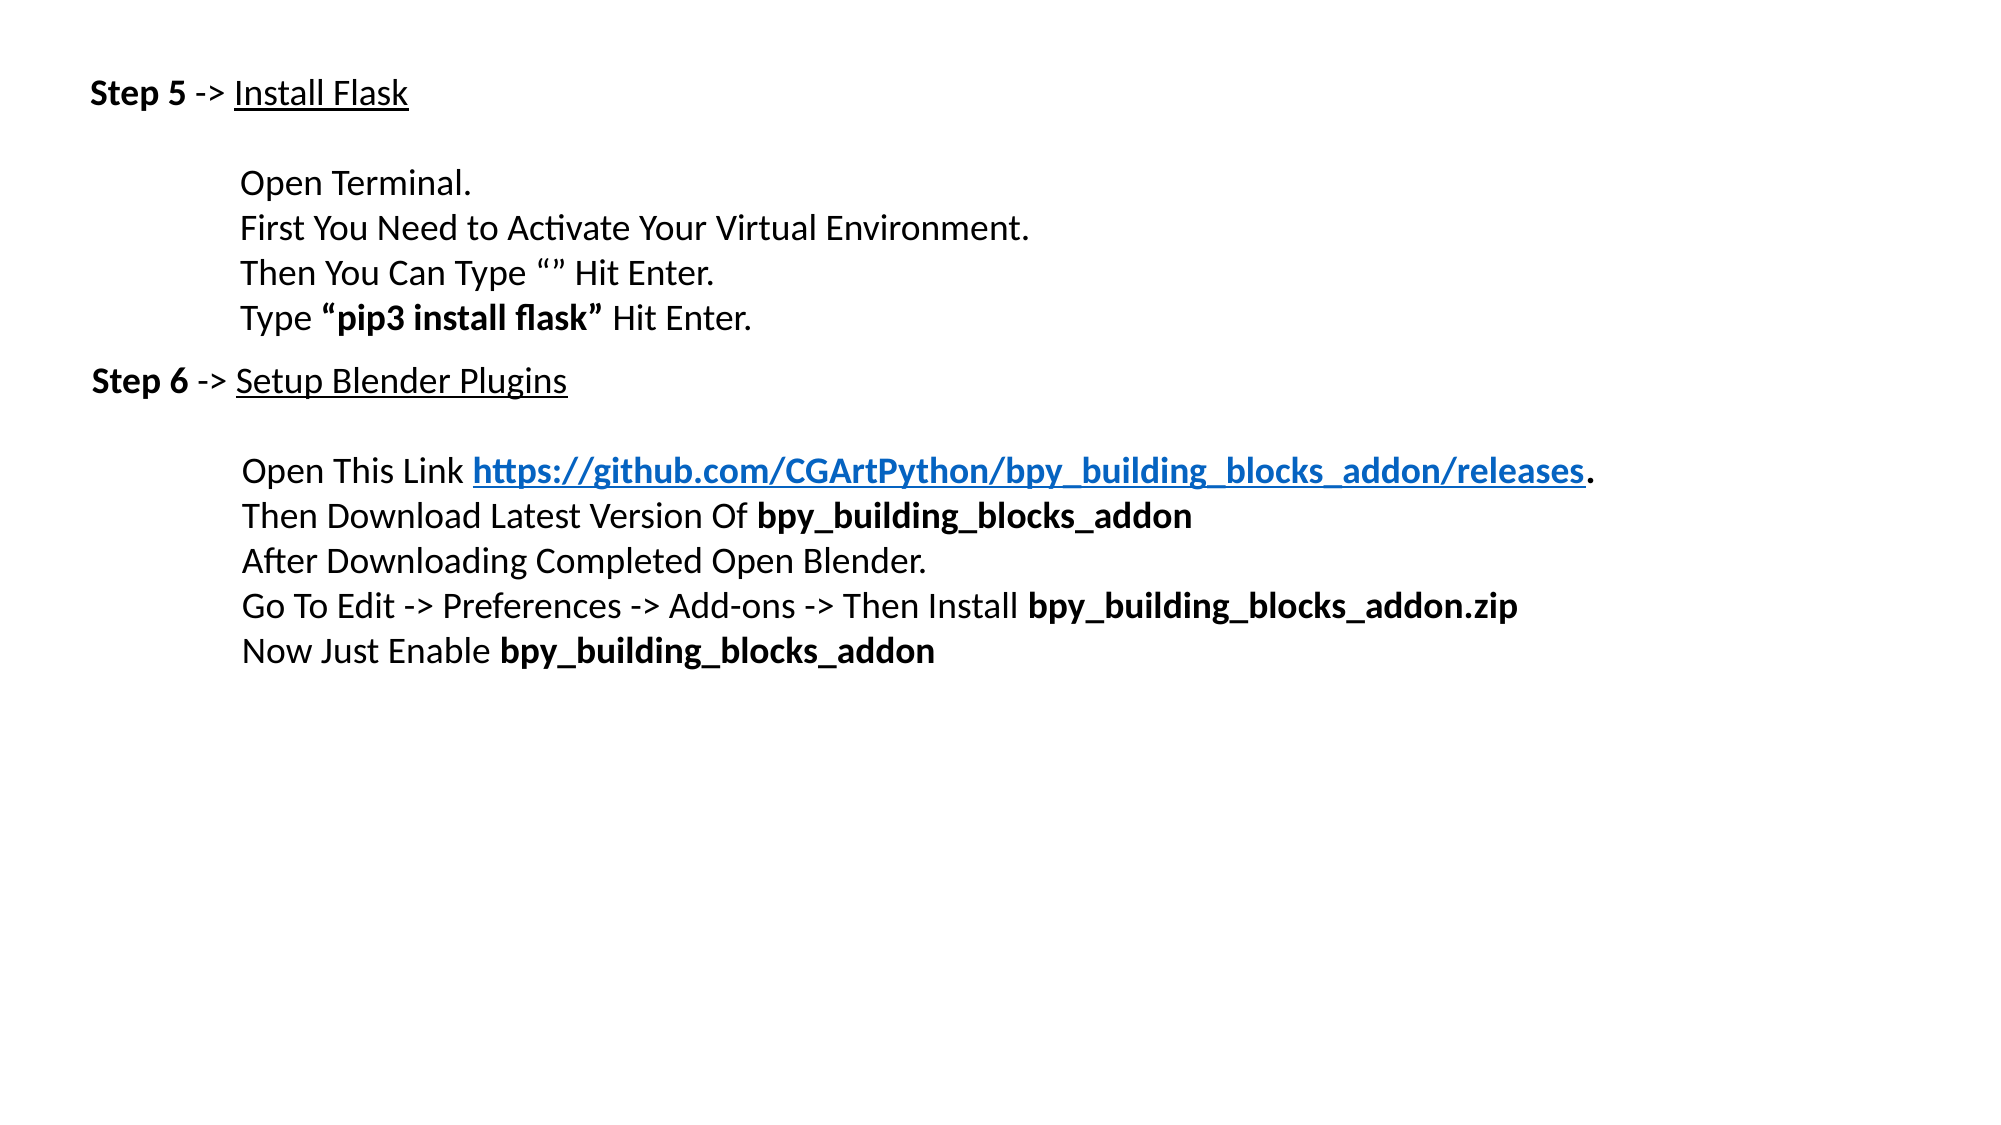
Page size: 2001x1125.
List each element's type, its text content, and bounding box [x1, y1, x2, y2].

text_box Step 5 -> Install Flask Open Terminal. First You Need to Activate Your Virtual Environment. Then You Can Type “” Hit Enter. Type “pip3 install flask” Hit Enter. [75, 60, 1046, 346]
text_box Step 6 -> Setup Blender Plugins Open This Link https://github.com/CGArtPython/bpy_building_blocks_addon/releases. Then Download Latest Version Of bpy_building_blocks_addon After Downloading Completed Open Blender. Go To Edit -> Preferences -> Add-ons -> Then Install bpy_building_blocks_addon.zip Now Just Enable bpy_building_blocks_addon [77, 348, 1611, 679]
